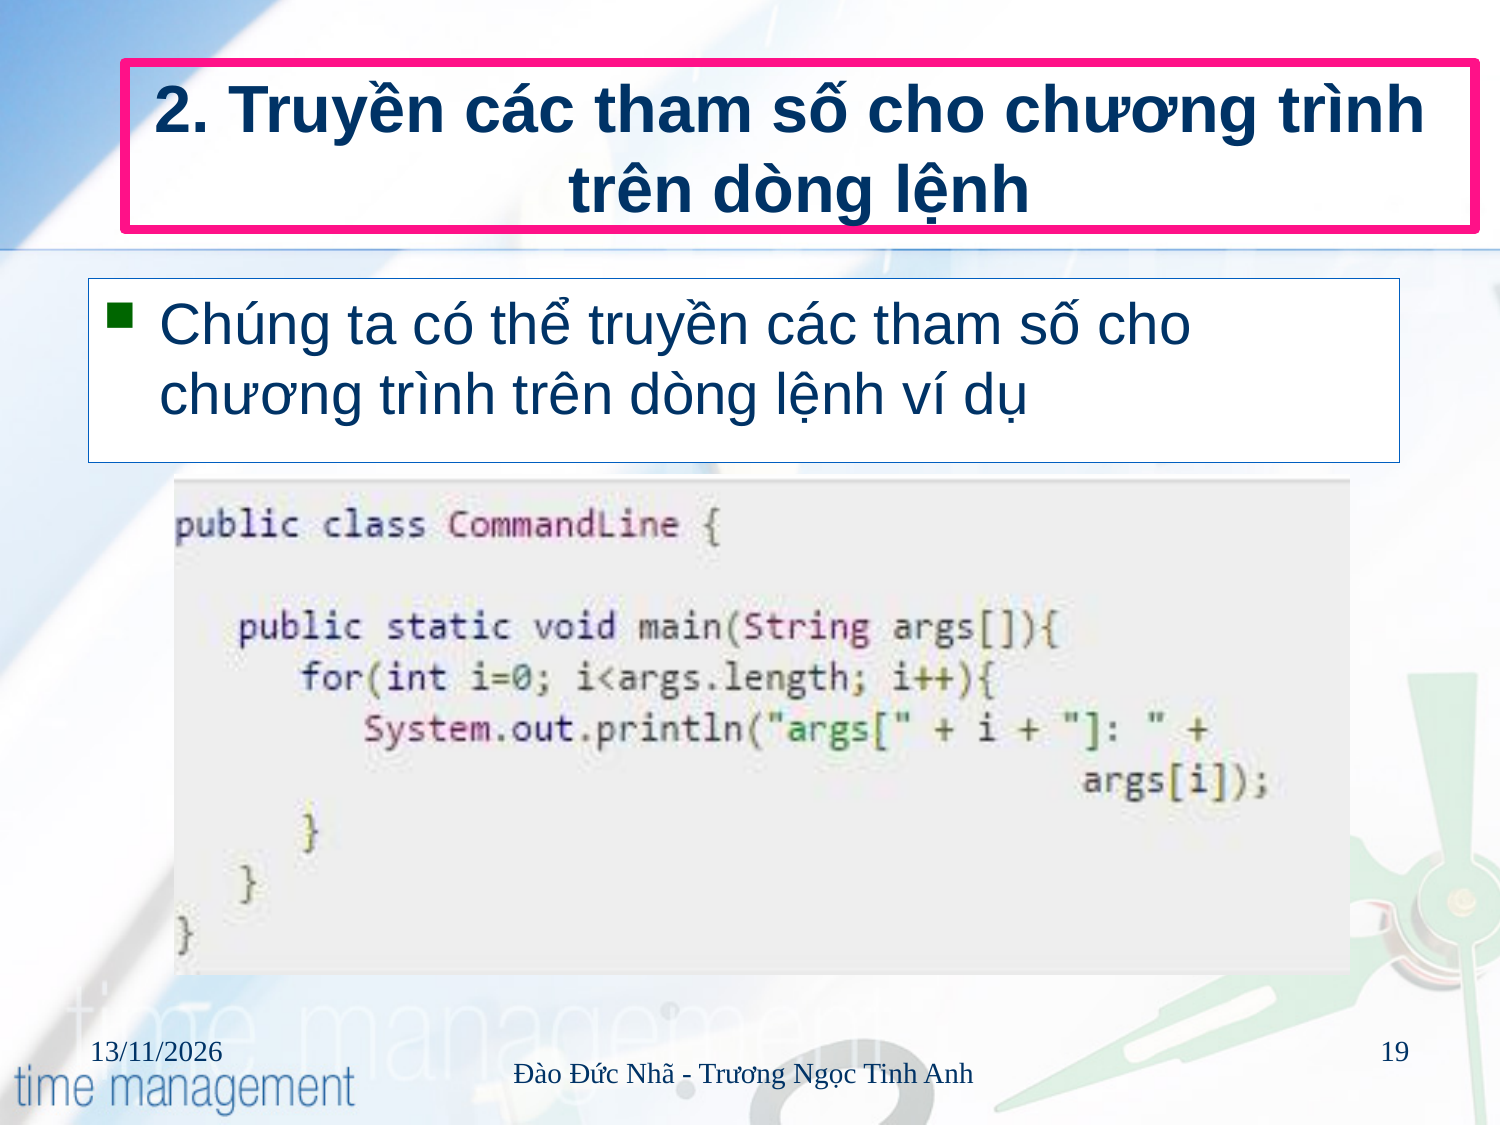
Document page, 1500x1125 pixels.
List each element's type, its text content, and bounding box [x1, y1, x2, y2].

footer Đào Đức Nhã - Trương Ngọc Tinh Anh [487, 1046, 1000, 1125]
picture [0, 0, 1500, 1125]
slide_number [75, 1024, 425, 1103]
list Chúng ta có thể truyền các tham số cho chương trình trên dòng lệnh ví dụ [88, 278, 1400, 463]
title 2. Truyền các tham số cho chương trình trên dòng lệnh [125, 62, 1475, 230]
slide_number 19 [1074, 1024, 1425, 1103]
